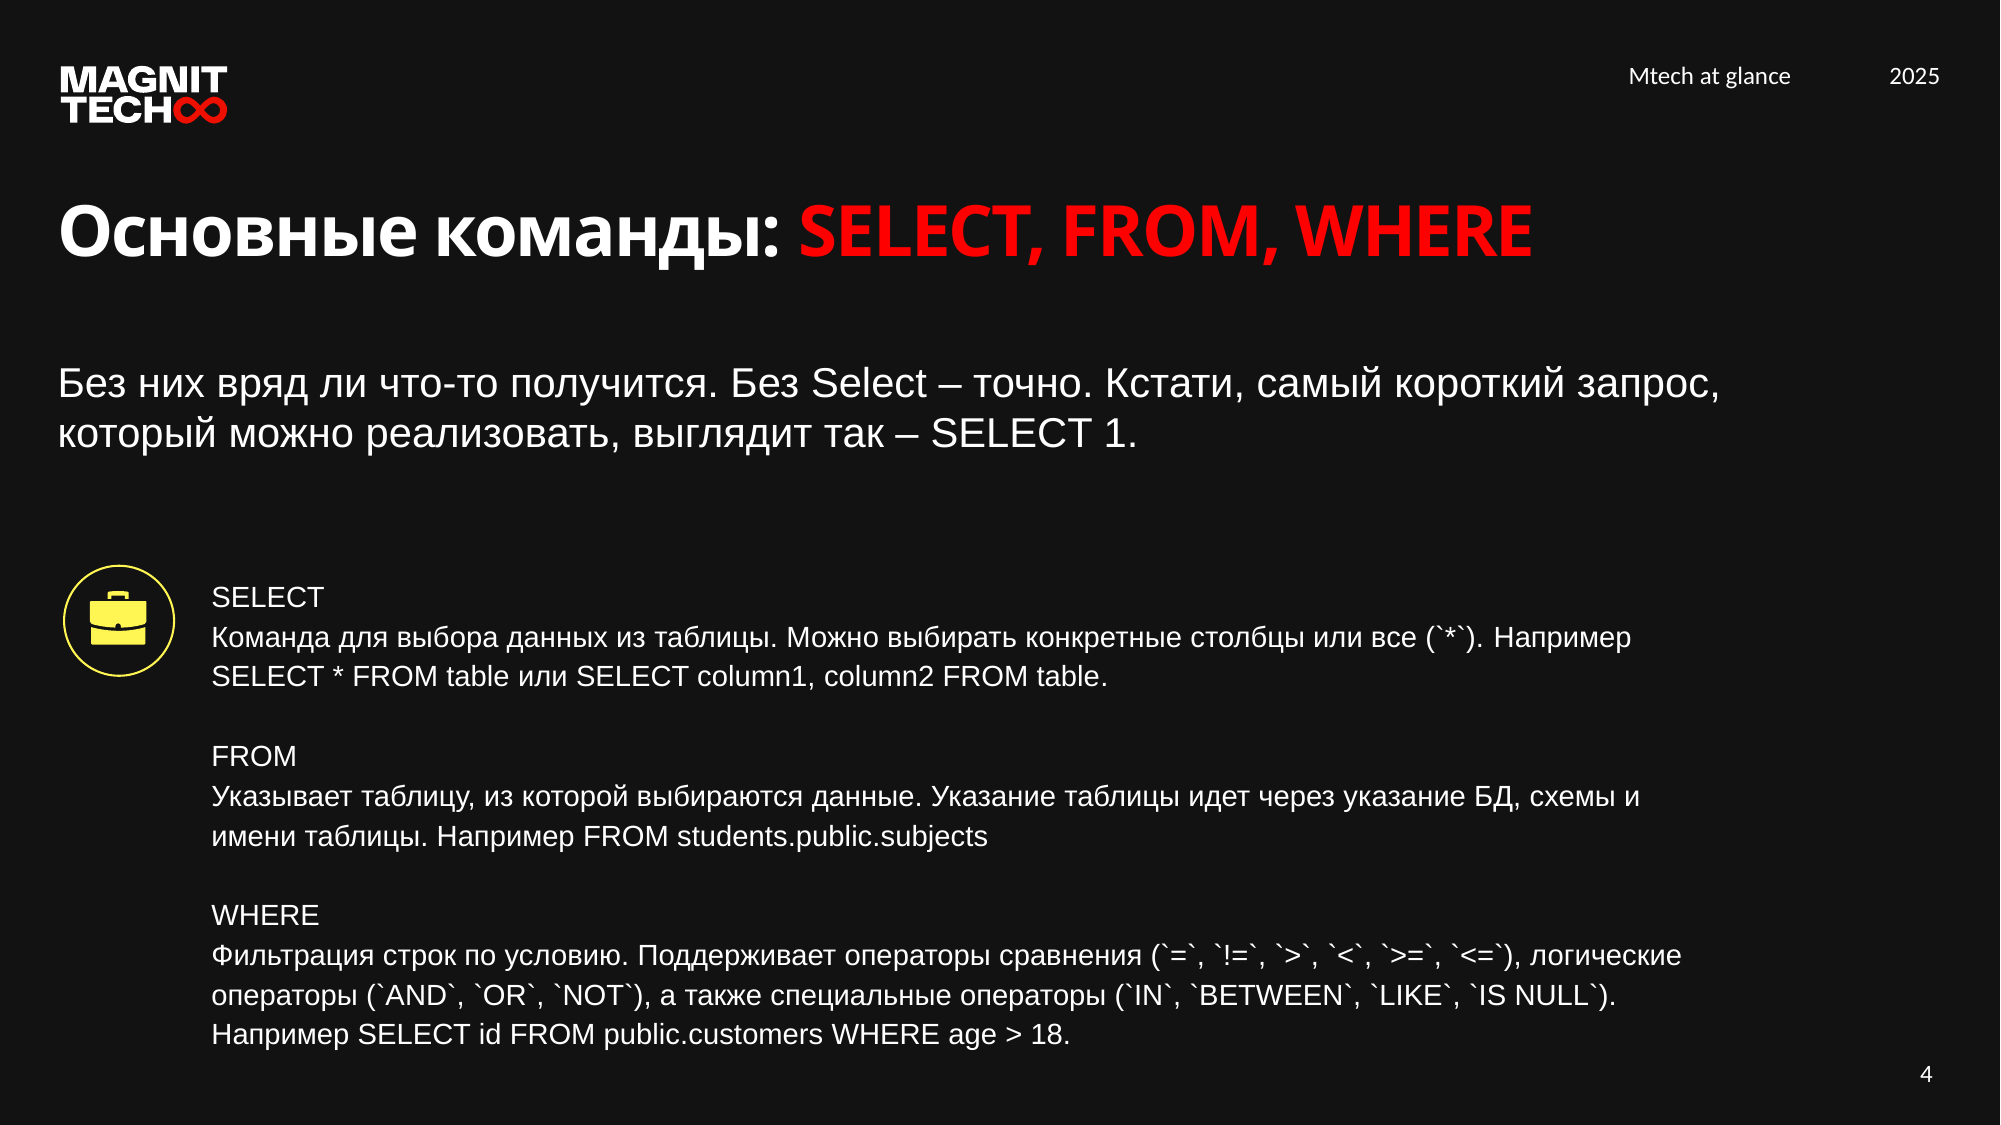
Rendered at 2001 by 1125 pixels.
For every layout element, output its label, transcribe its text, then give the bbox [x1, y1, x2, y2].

text_box Основные команды: SELECT, FROM, WHERE [42, 194, 1940, 353]
slide_number 4 [1845, 1042, 1948, 1103]
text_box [89, 590, 147, 645]
text_box Без них вряд ли что-то получится. Без Select – точно. Кстати, самый короткий запрос, который можно реализовать, выглядит так – SELECT 1. [42, 348, 1777, 508]
text_box [63, 564, 176, 677]
list SELECT Команда для выбора данных из таблицы. Можно выбирать конкретные столбцы или все (`*`). Например SELECT * FROM table или SELECT column1, column2 FROM table. FROM Указывает таблицу, из которой выбираются данные. Указание таблицы идет через указание БД, схемы и имени таблицы. Например FROM students.public.subjects WHERE Фильтрация строк по условию. Поддерживает операторы сравнения (`=`, `!=`, `>`, `<`, `>=`, `<=`), логические операторы (`AND`, `OR`, `NOT`), а также специальные операторы (`IN`, `BETWEEN`, `LIKE`, `IS NULL`). Например SELECT id FROM public.customers WHERE age > 18. [196, 565, 1728, 989]
